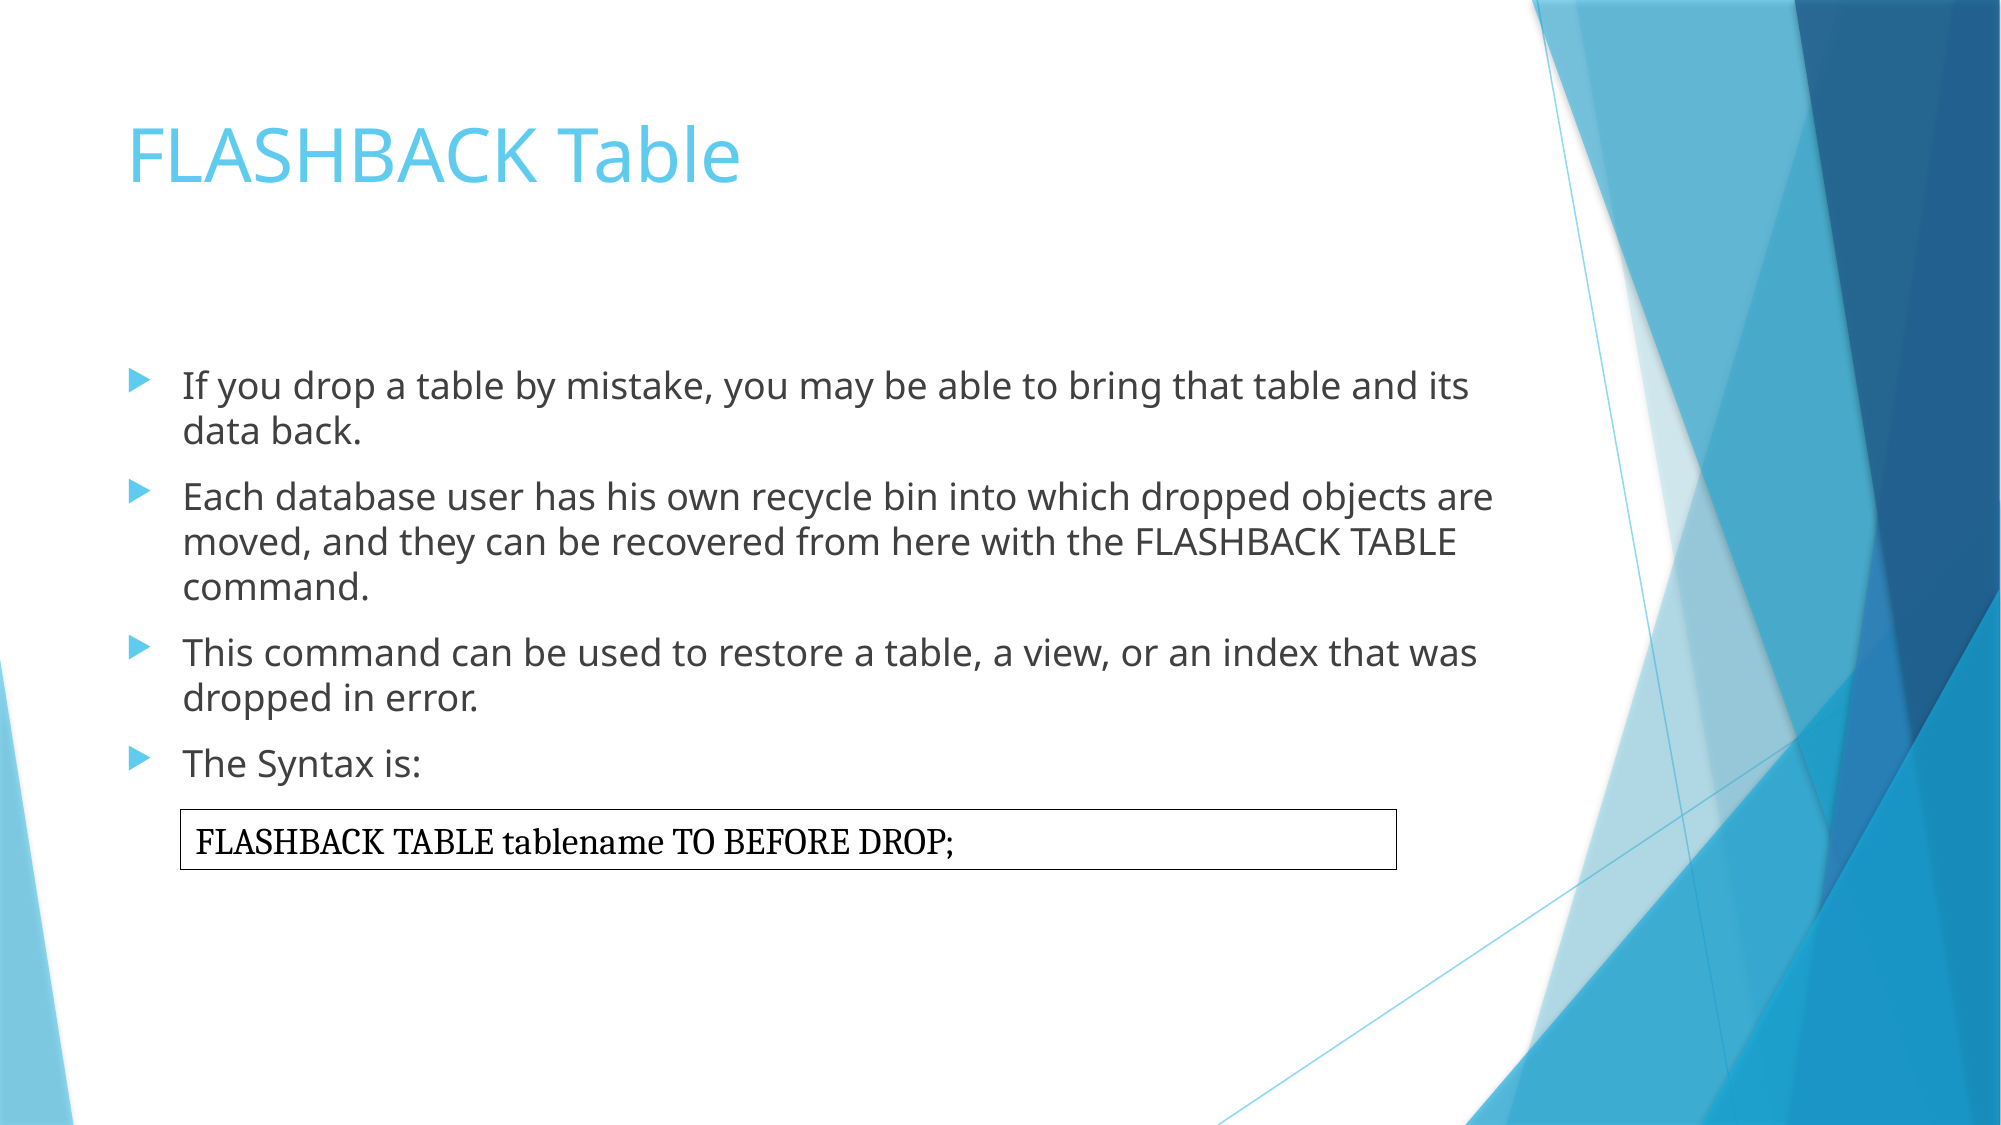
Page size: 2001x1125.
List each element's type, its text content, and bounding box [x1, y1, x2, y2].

list If you drop a table by mistake, you may be able to bring that table and its data back. Each database user has his own recycle bin into which dropped objects are moved, and they can be recovered from here with the FLASHBACK TABLE command. This command can be used to restore a table, a view, or an index that was dropped in error. The Syntax is: [111, 354, 1522, 992]
text_box FLASHBACK TABLE tablename TO BEFORE DROP; [180, 809, 1397, 870]
title FLASHBACK Table [111, 99, 1522, 317]
